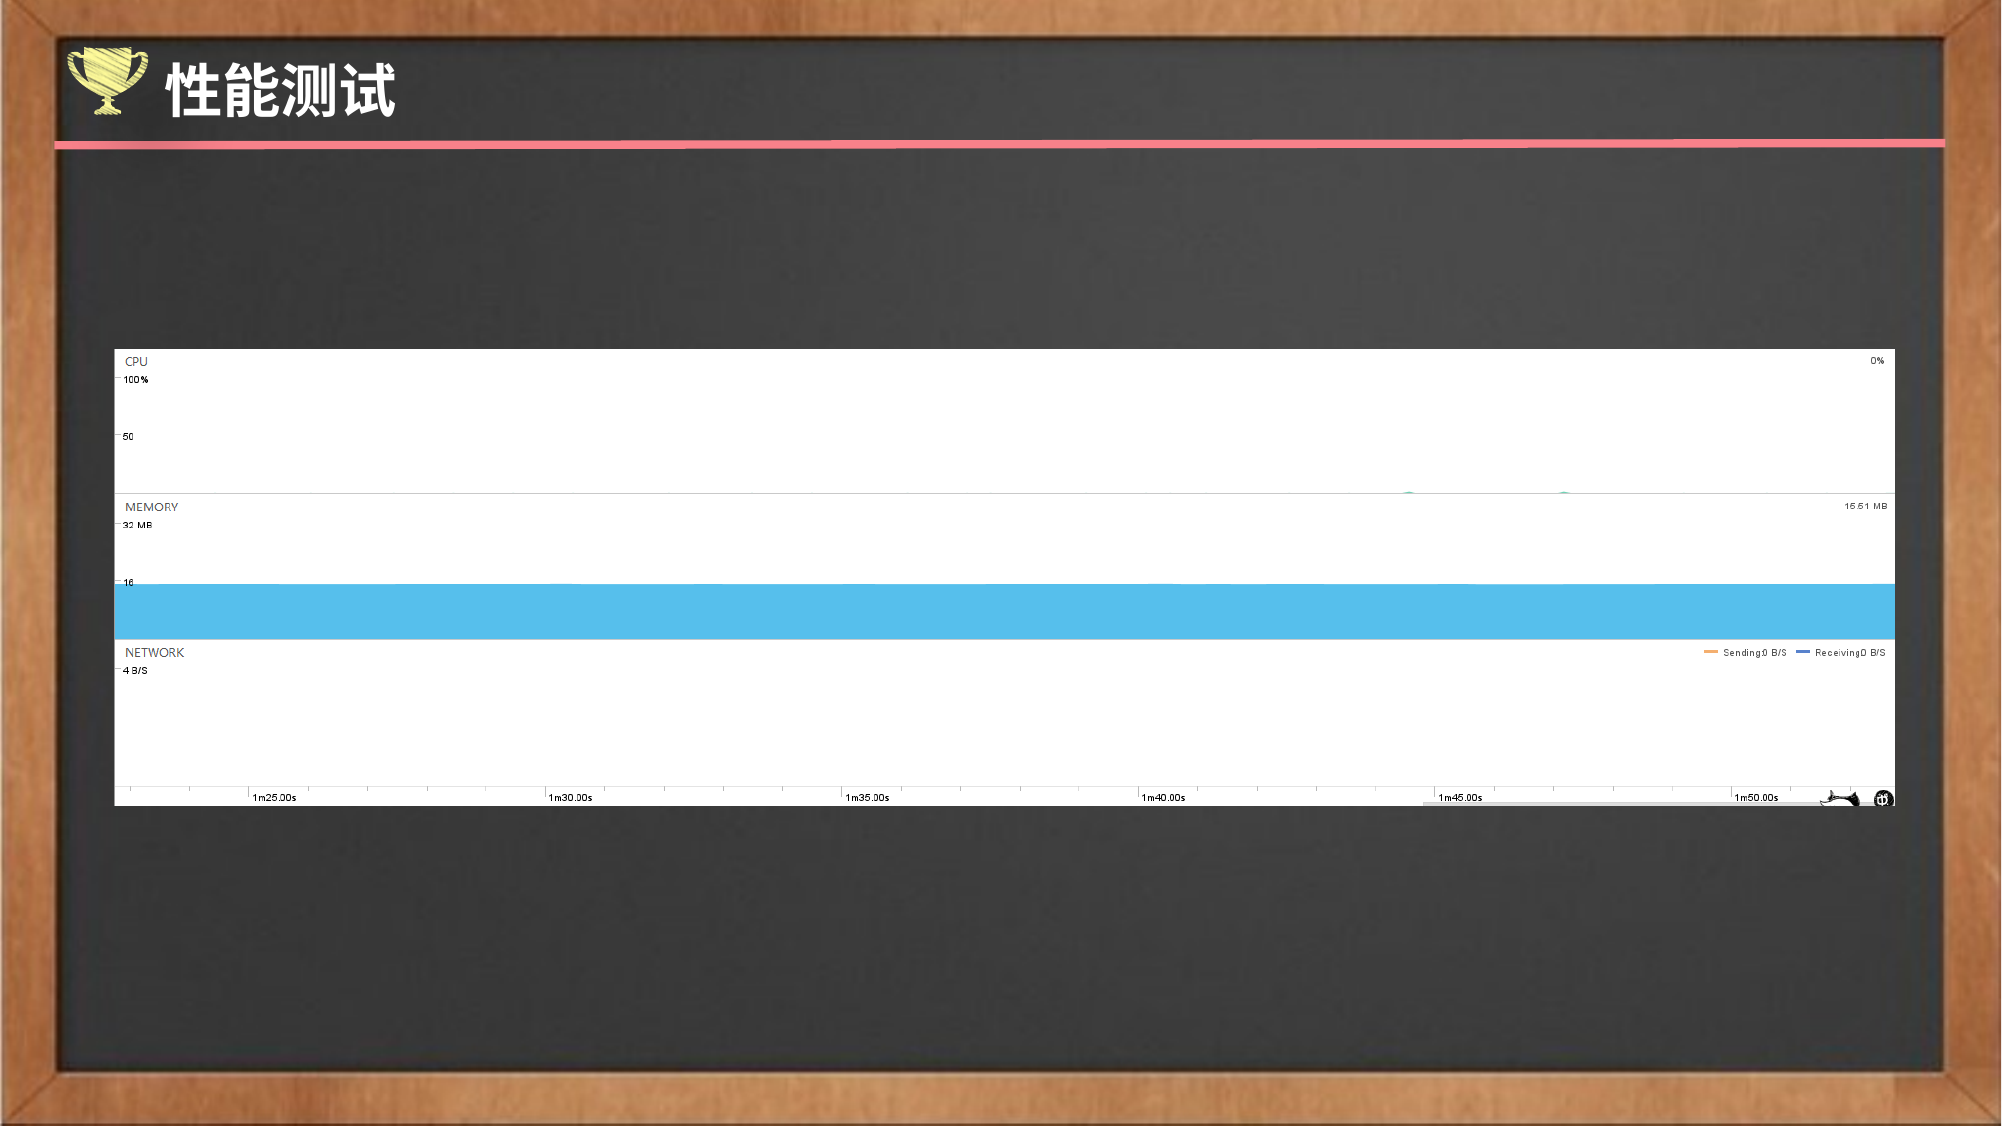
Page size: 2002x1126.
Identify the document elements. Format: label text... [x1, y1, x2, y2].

text_box 性能测试 [149, 46, 578, 115]
picture [0, 0, 2002, 1126]
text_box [54, 142, 1946, 146]
text_box [67, 46, 149, 116]
